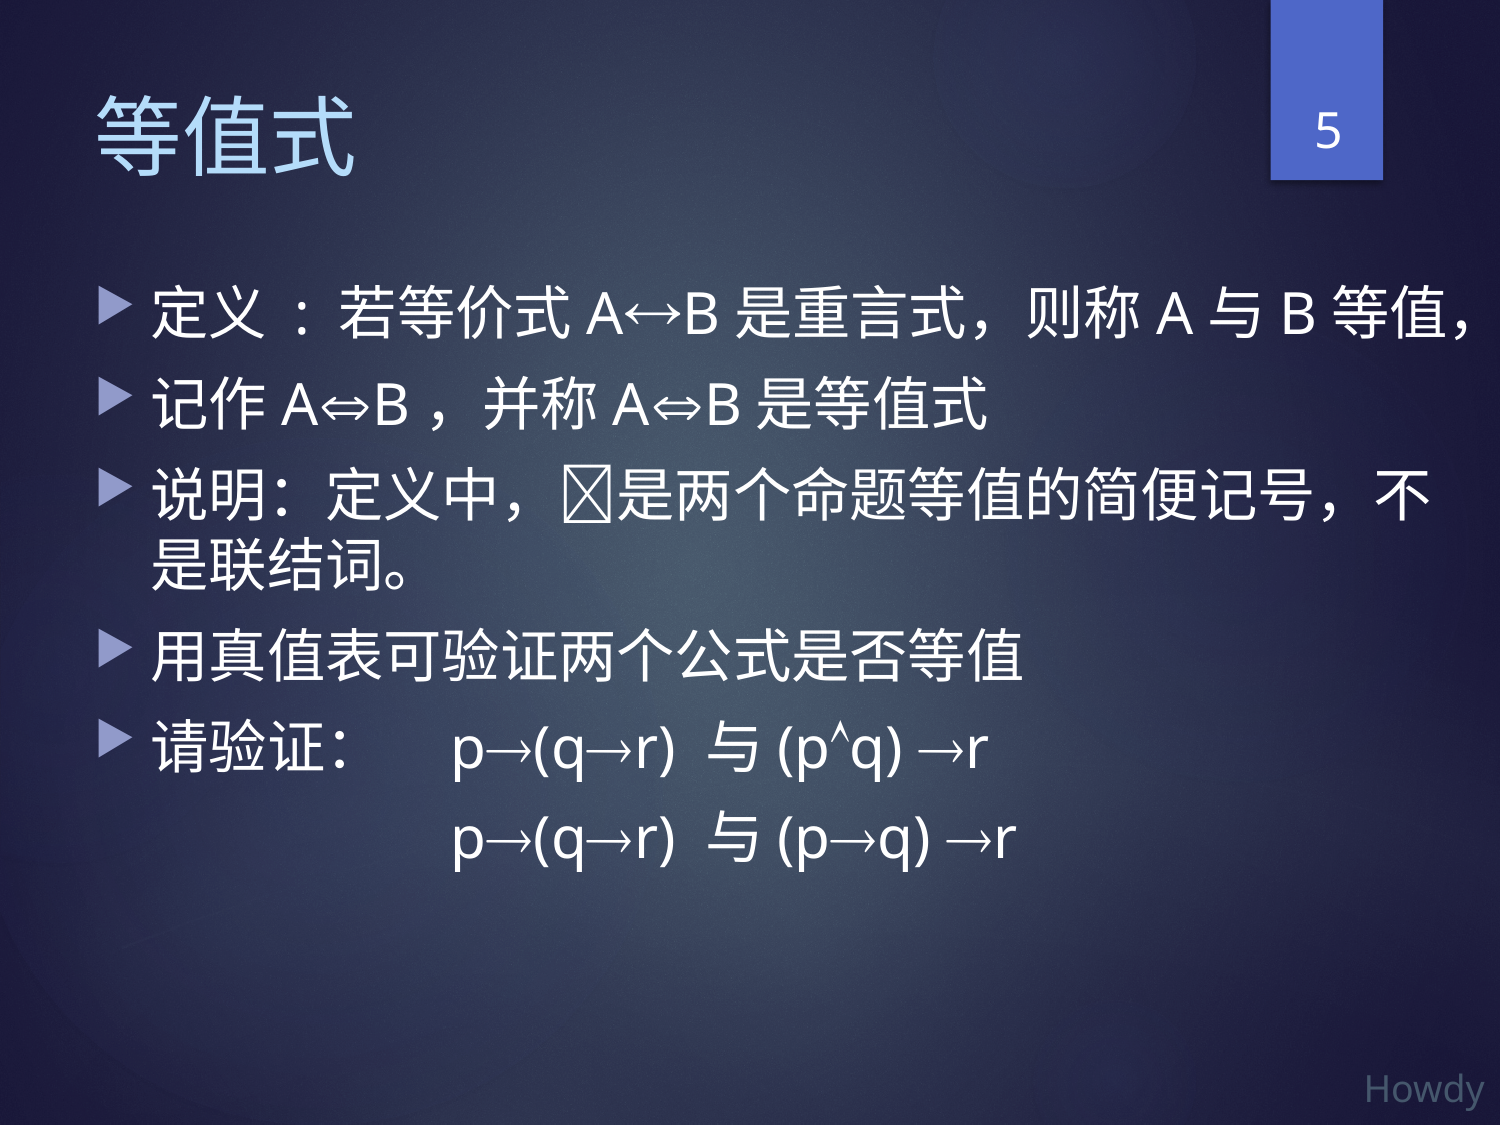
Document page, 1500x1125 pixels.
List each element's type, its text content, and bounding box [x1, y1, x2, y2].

title 等值式 [79, 74, 1237, 225]
slide_number 5 [1277, 48, 1381, 175]
list 定义 : 若等价式AB是重言式，则称A与B等值， 记作AB，并称AB是等值式 说明：定义中，是两个命题等值的简便记号，不是联结词。 用真值表可验证两个公式是否等值 请验证： p(qr) 与(pq) r p(qr) 与(pq) r [79, 268, 1500, 1083]
